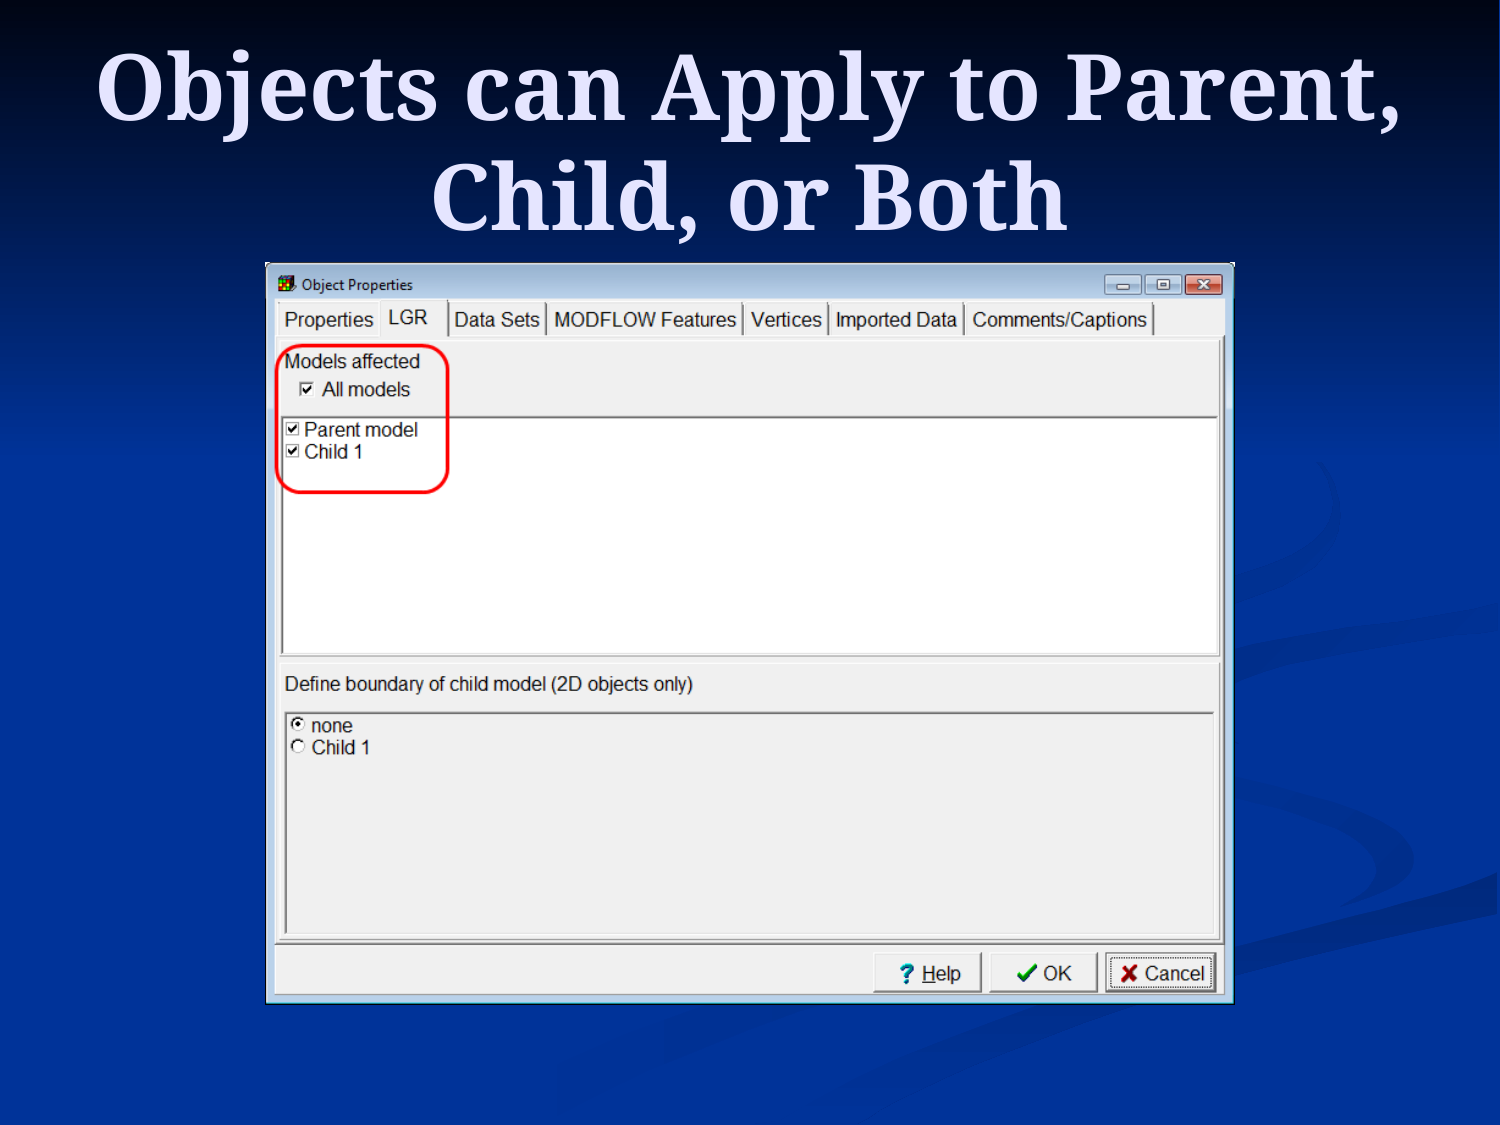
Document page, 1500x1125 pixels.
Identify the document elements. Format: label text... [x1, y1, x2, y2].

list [264, 262, 1235, 1006]
title Objects can Apply to Parent, Child, or Both [74, 44, 1426, 233]
